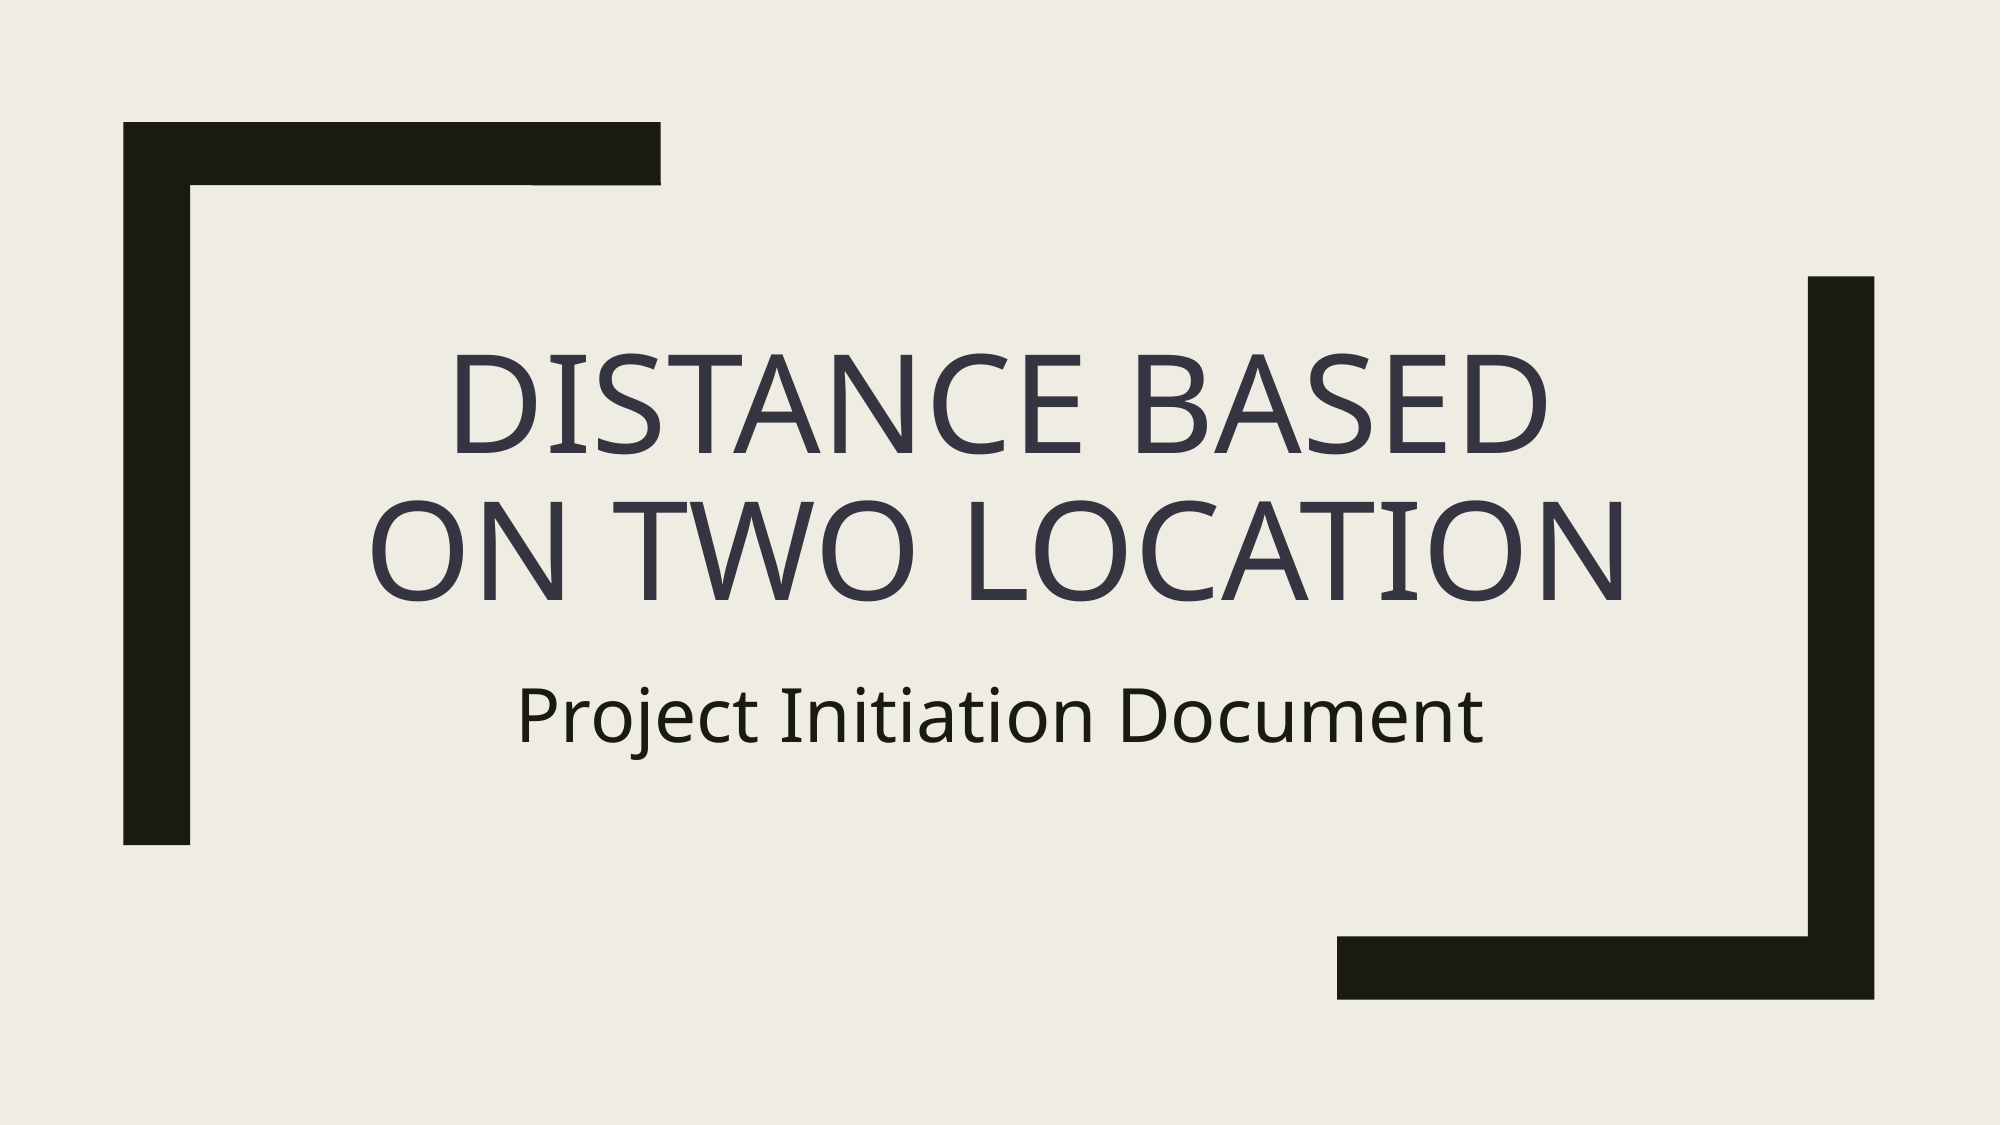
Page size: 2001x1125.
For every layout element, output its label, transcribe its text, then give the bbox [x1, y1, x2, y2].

title distance based on TWO location [314, 293, 1686, 638]
subtitle Project Initiation Document [439, 649, 1561, 828]
